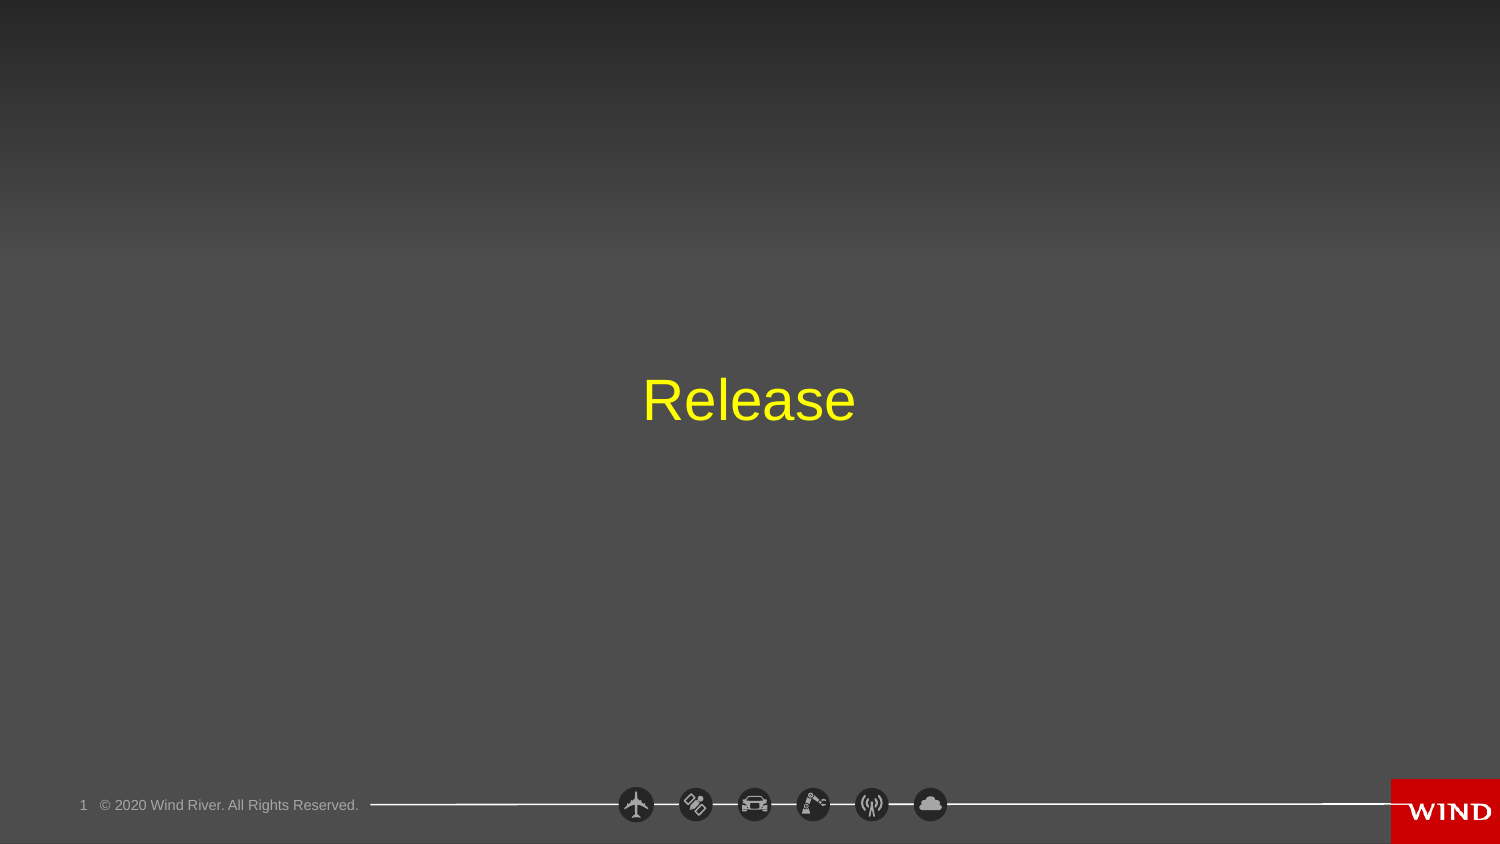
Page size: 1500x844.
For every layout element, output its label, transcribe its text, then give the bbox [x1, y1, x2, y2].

picture [1391, 779, 1500, 844]
title Release [75, 372, 1426, 433]
